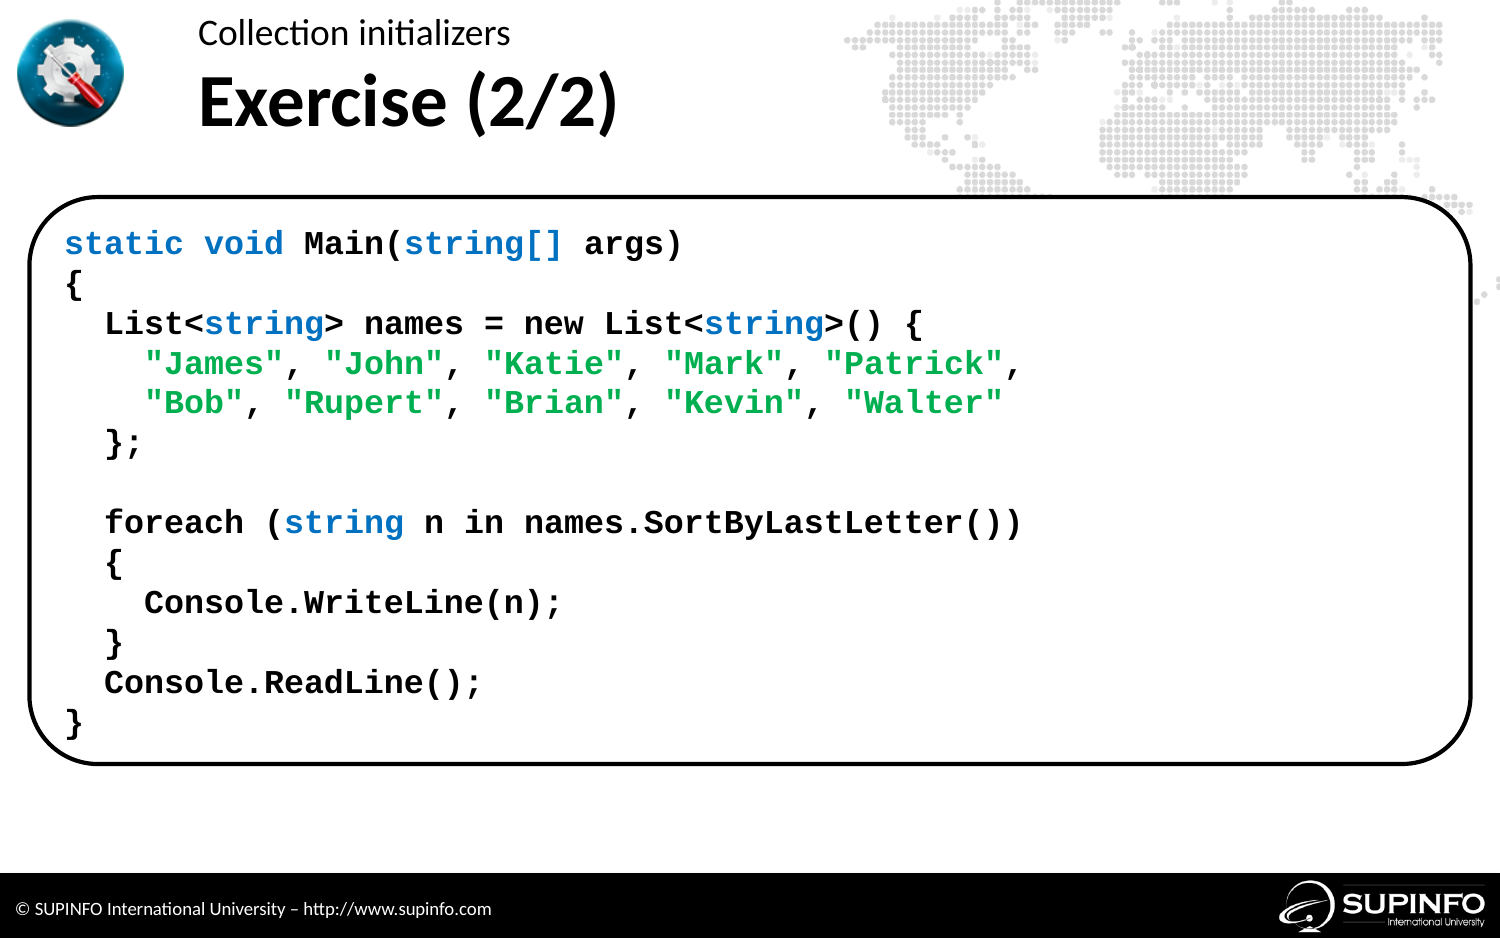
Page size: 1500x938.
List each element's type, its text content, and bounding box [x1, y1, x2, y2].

picture [17, 19, 125, 127]
list Collection initializers [183, 0, 1459, 56]
text_box static void Main(string[] args) { List<string> names = new List<string>() { "James", "John", "Katie", "Mark", "Patrick", "Bob", "Rupert", "Brian", "Kevin", "Walter" }; foreach (string n in names.SortByLastLetter()) { Console.WriteLine(n); } Console.ReadLine(); } [27, 194, 1473, 767]
picture [844, 0, 1500, 327]
picture [37, 37, 104, 108]
title Exercise (2/2) [183, 56, 1459, 138]
picture [1269, 870, 1494, 938]
